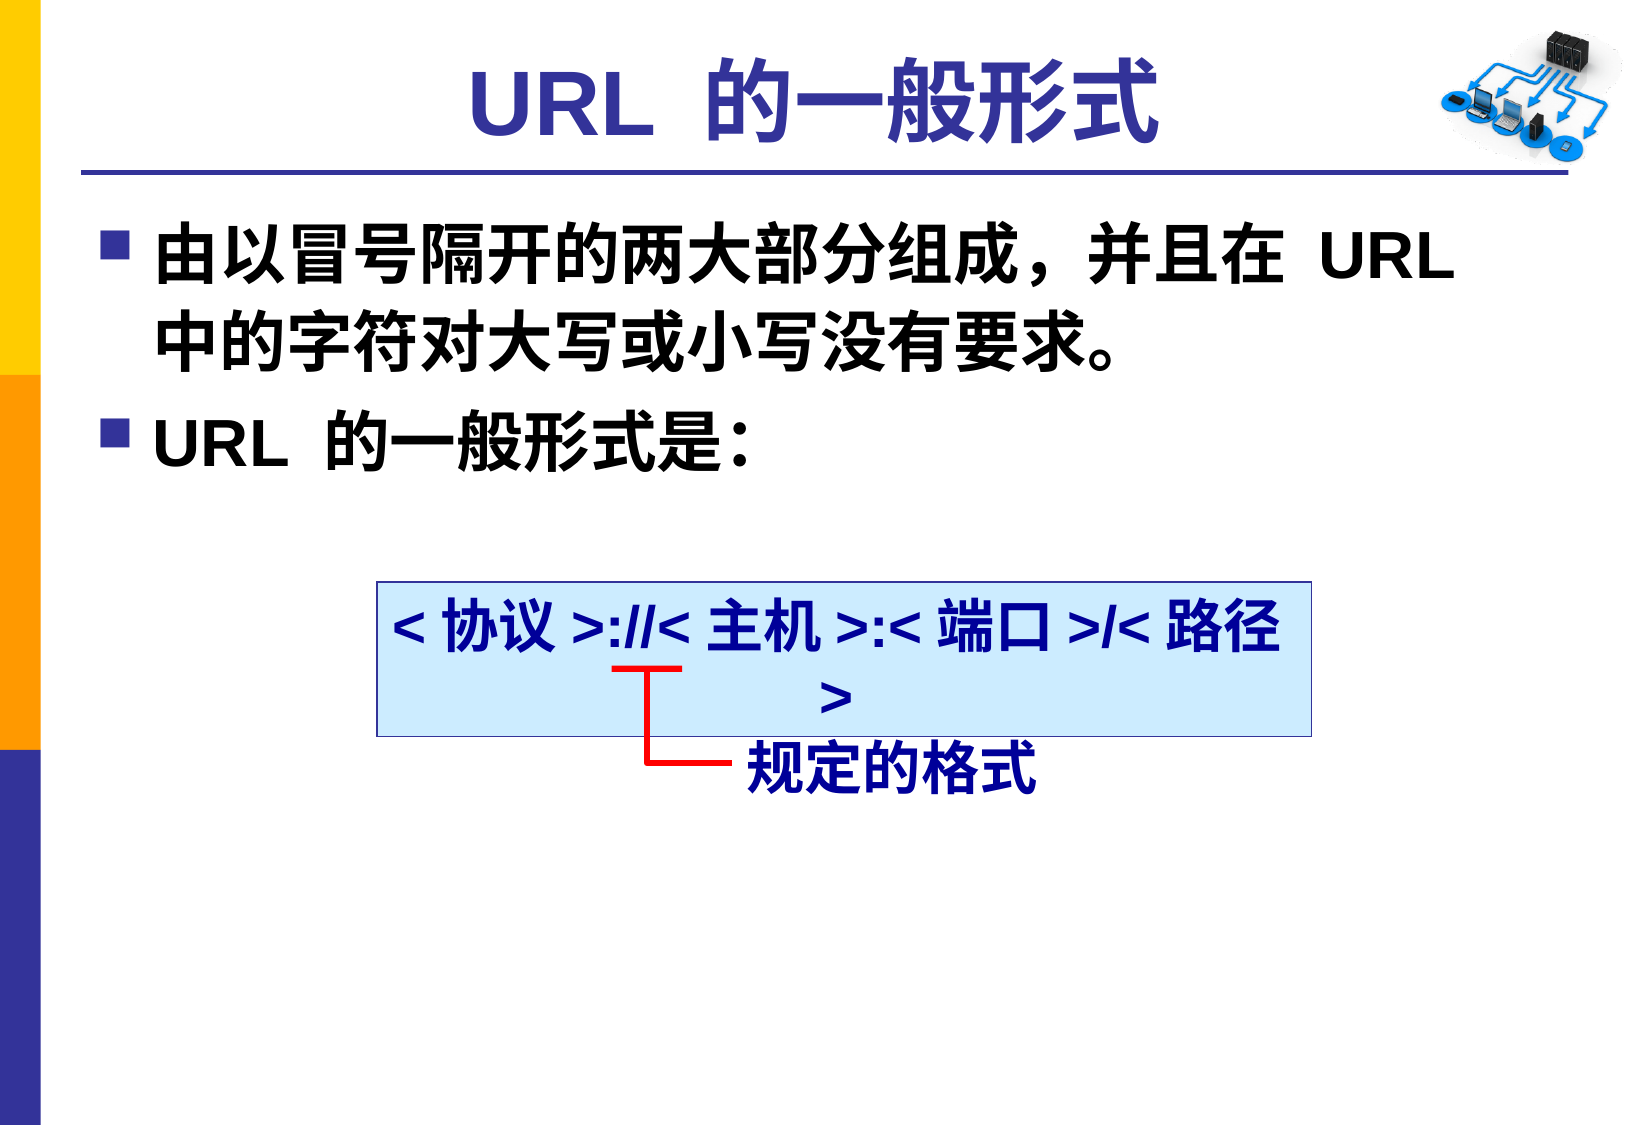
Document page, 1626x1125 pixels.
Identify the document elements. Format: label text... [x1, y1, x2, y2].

text_box <协议>://<主机>:<端口>/<路径> [377, 581, 1312, 737]
text_box [647, 668, 731, 764]
title URL 的一般形式 [81, 30, 1569, 161]
list 由以冒号隔开的两大部分组成，并且在 URL 中的字符对大写或小写没有要求。 URL 的一般形式是： [81, 196, 1569, 1006]
text_box 规定的格式 [731, 689, 1522, 810]
picture [1438, 30, 1624, 165]
